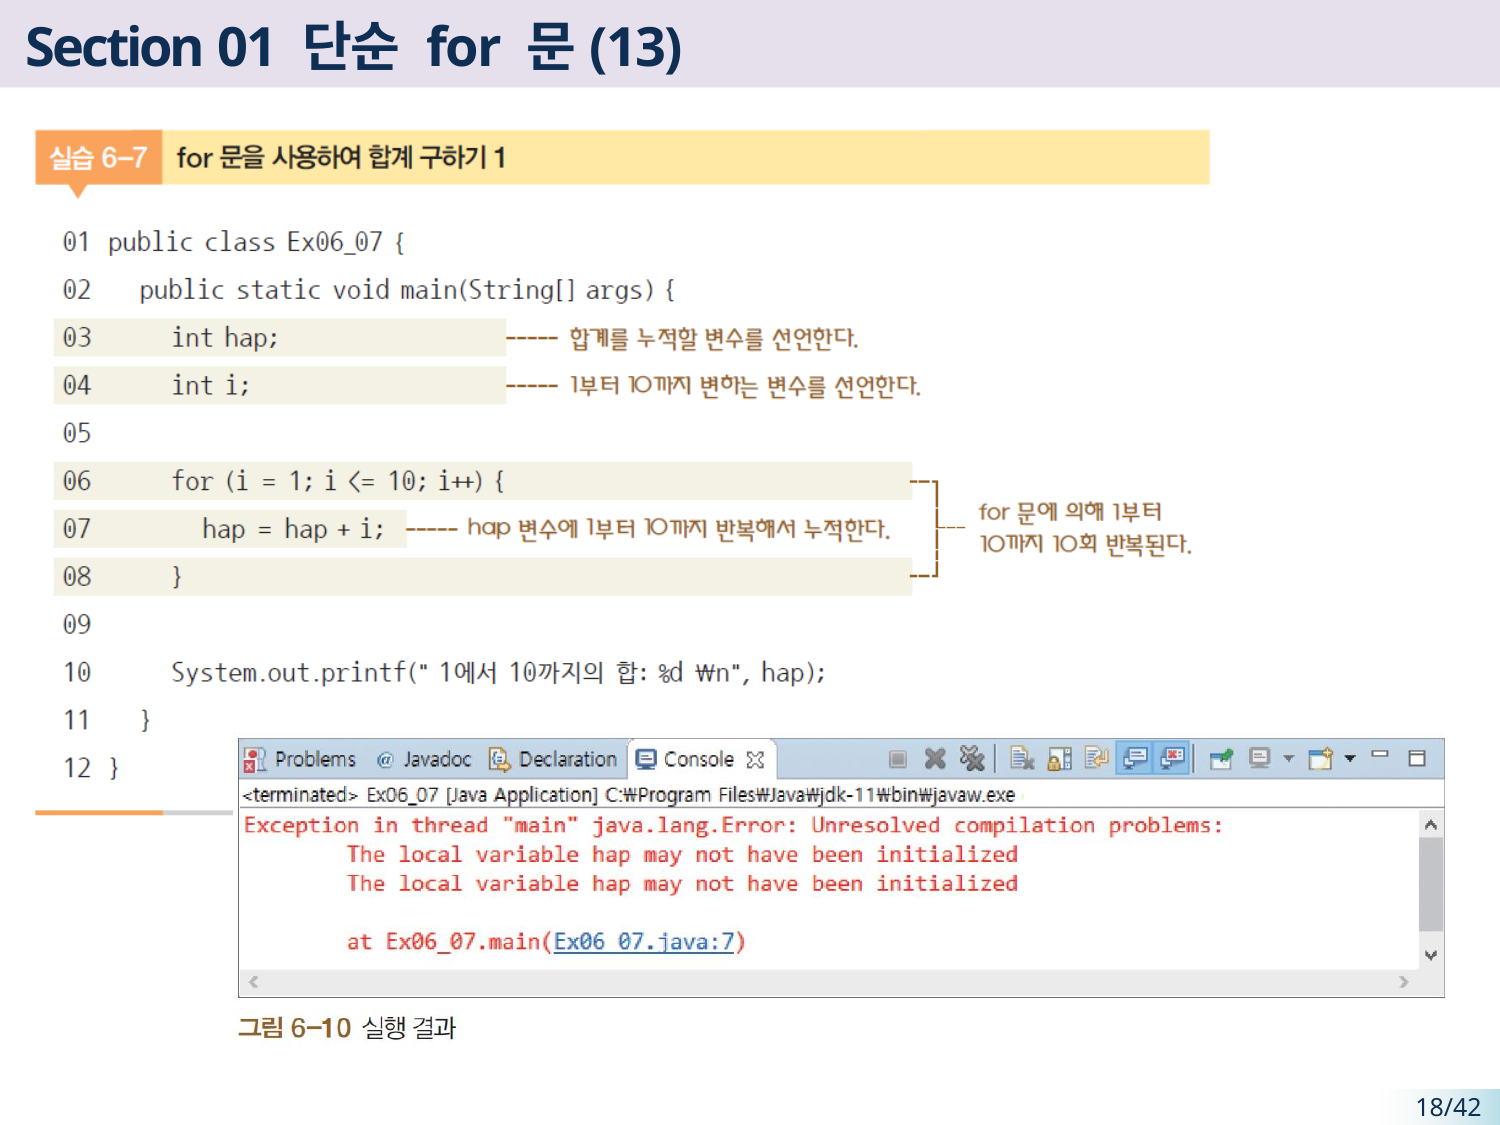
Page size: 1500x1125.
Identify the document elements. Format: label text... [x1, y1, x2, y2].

title Section 01 단순 for 문(13) [10, 5, 1288, 84]
picture [232, 731, 1451, 1050]
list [33, 126, 1213, 820]
